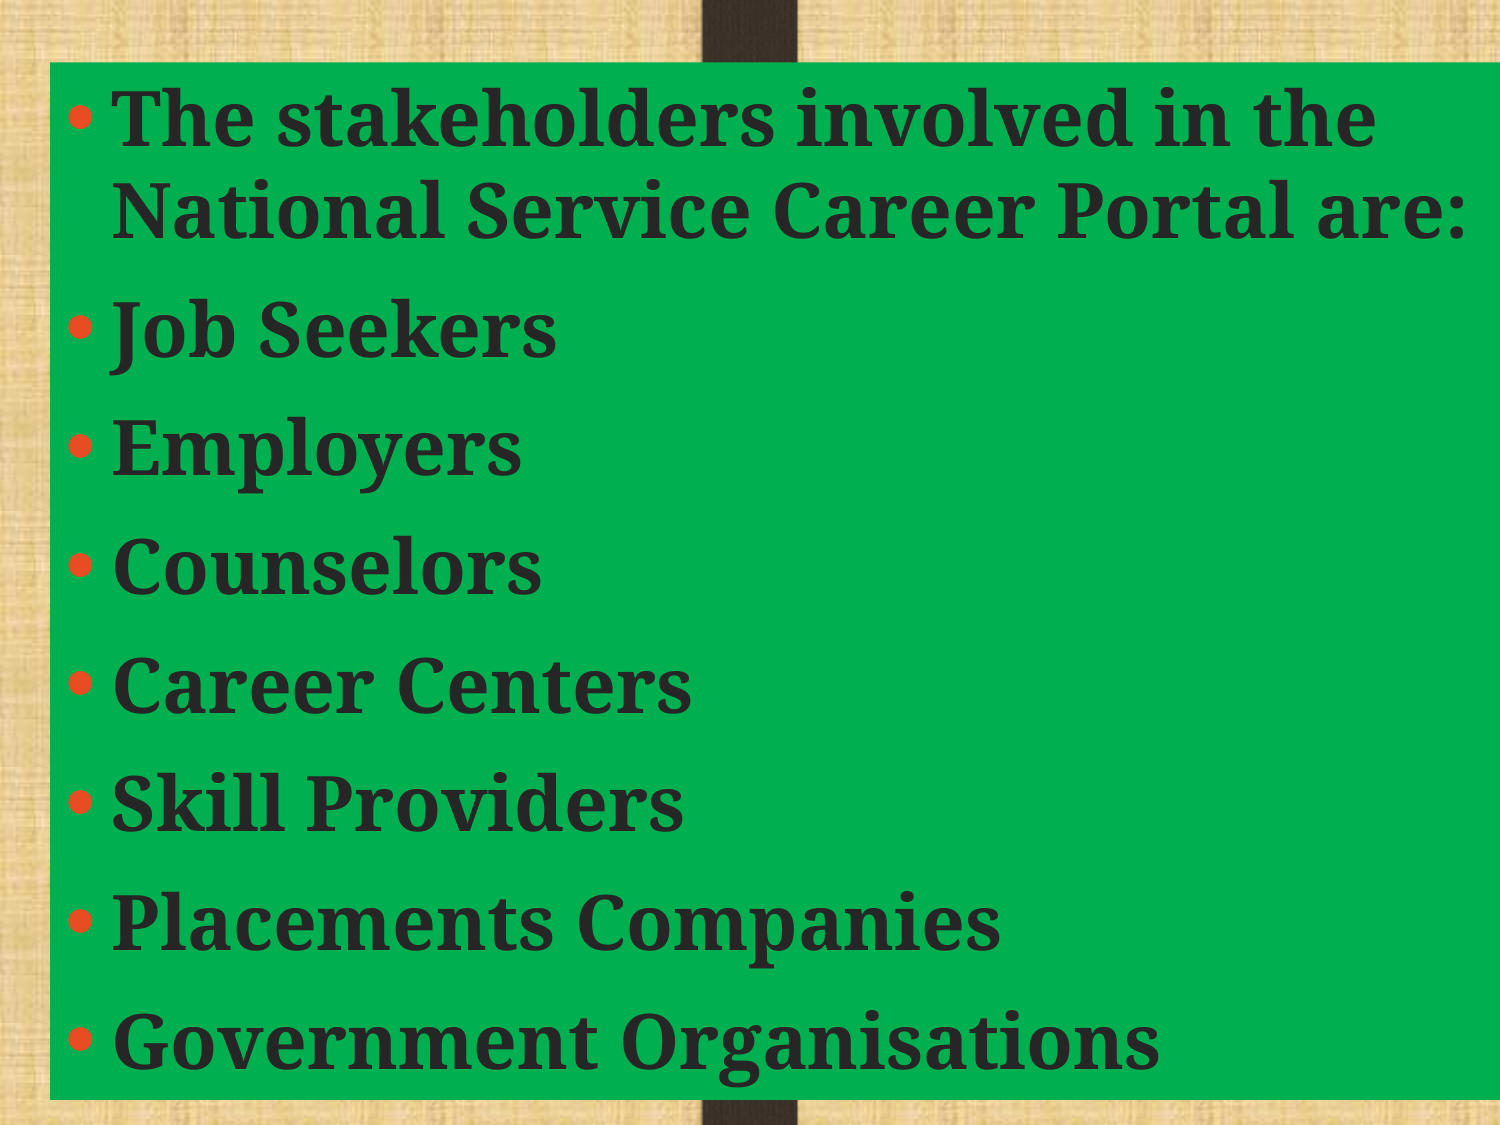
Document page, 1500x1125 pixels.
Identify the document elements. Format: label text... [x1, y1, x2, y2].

picture [700, 0, 1500, 62]
picture [0, 0, 699, 1125]
picture [700, 1100, 1500, 1125]
list The stakeholders involved in the National Service Career Portal are: Job Seekers Employers Counselors Career Centers Skill Providers Placements Companies Government Organisations [50, 62, 1500, 1100]
